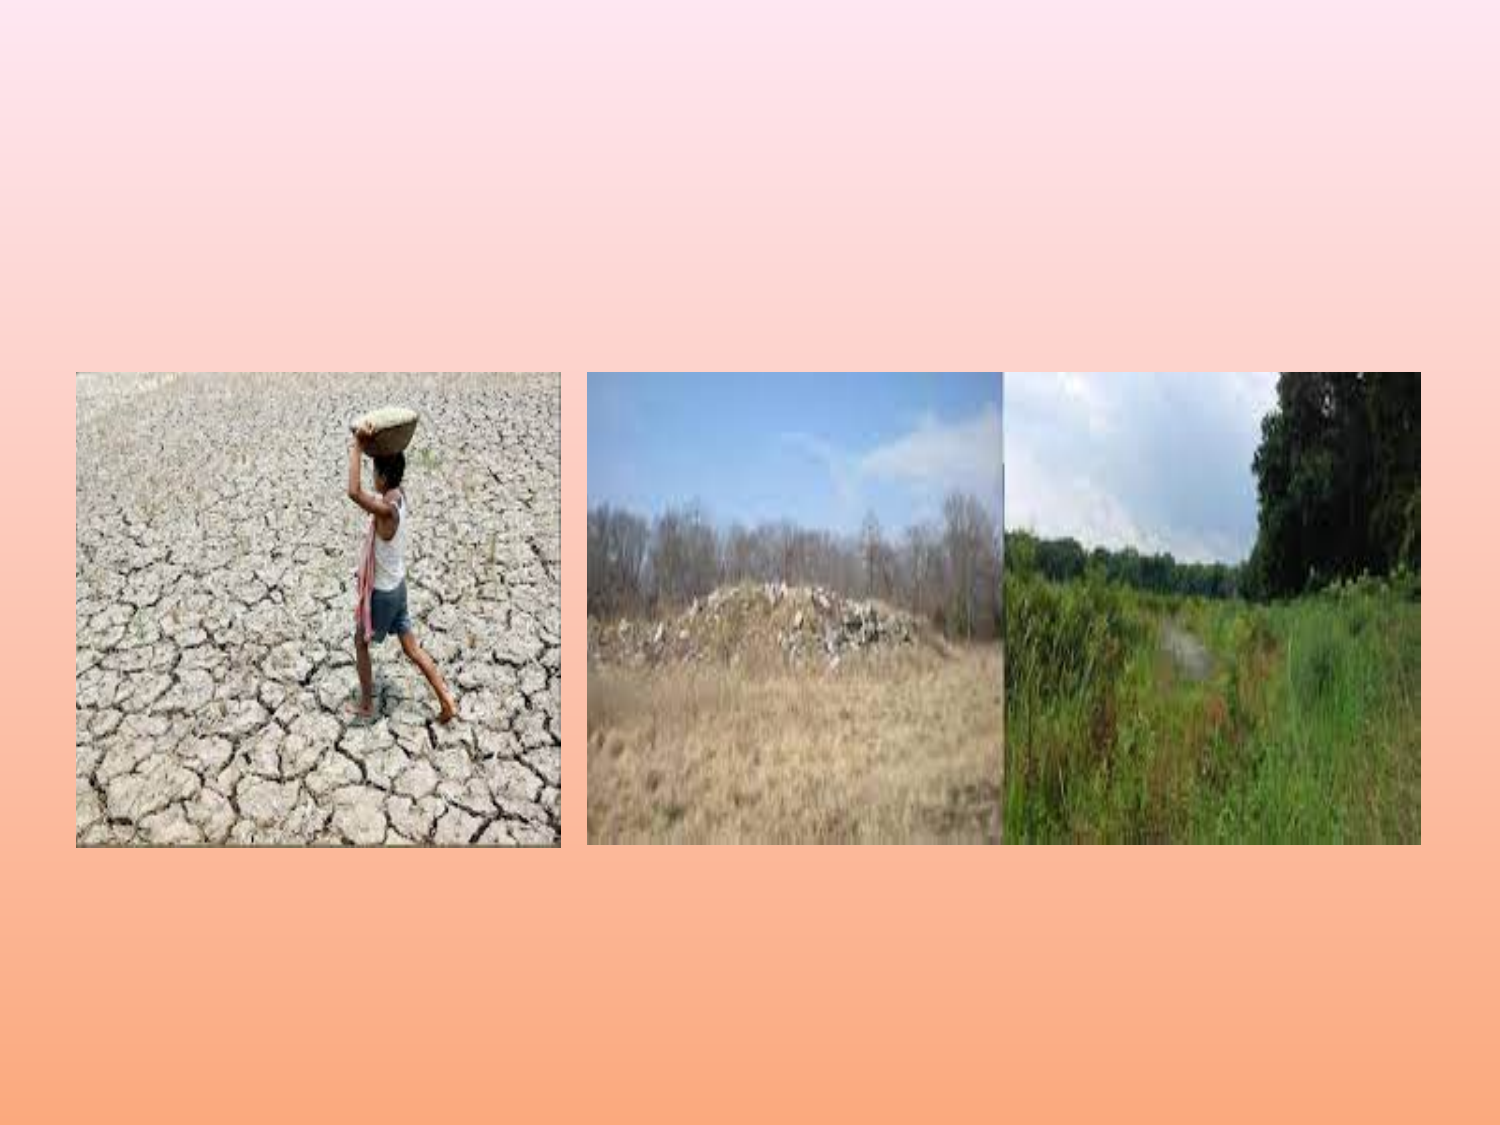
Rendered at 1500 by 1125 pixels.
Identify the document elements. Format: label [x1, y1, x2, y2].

picture [76, 372, 561, 848]
picture [587, 372, 1422, 846]
